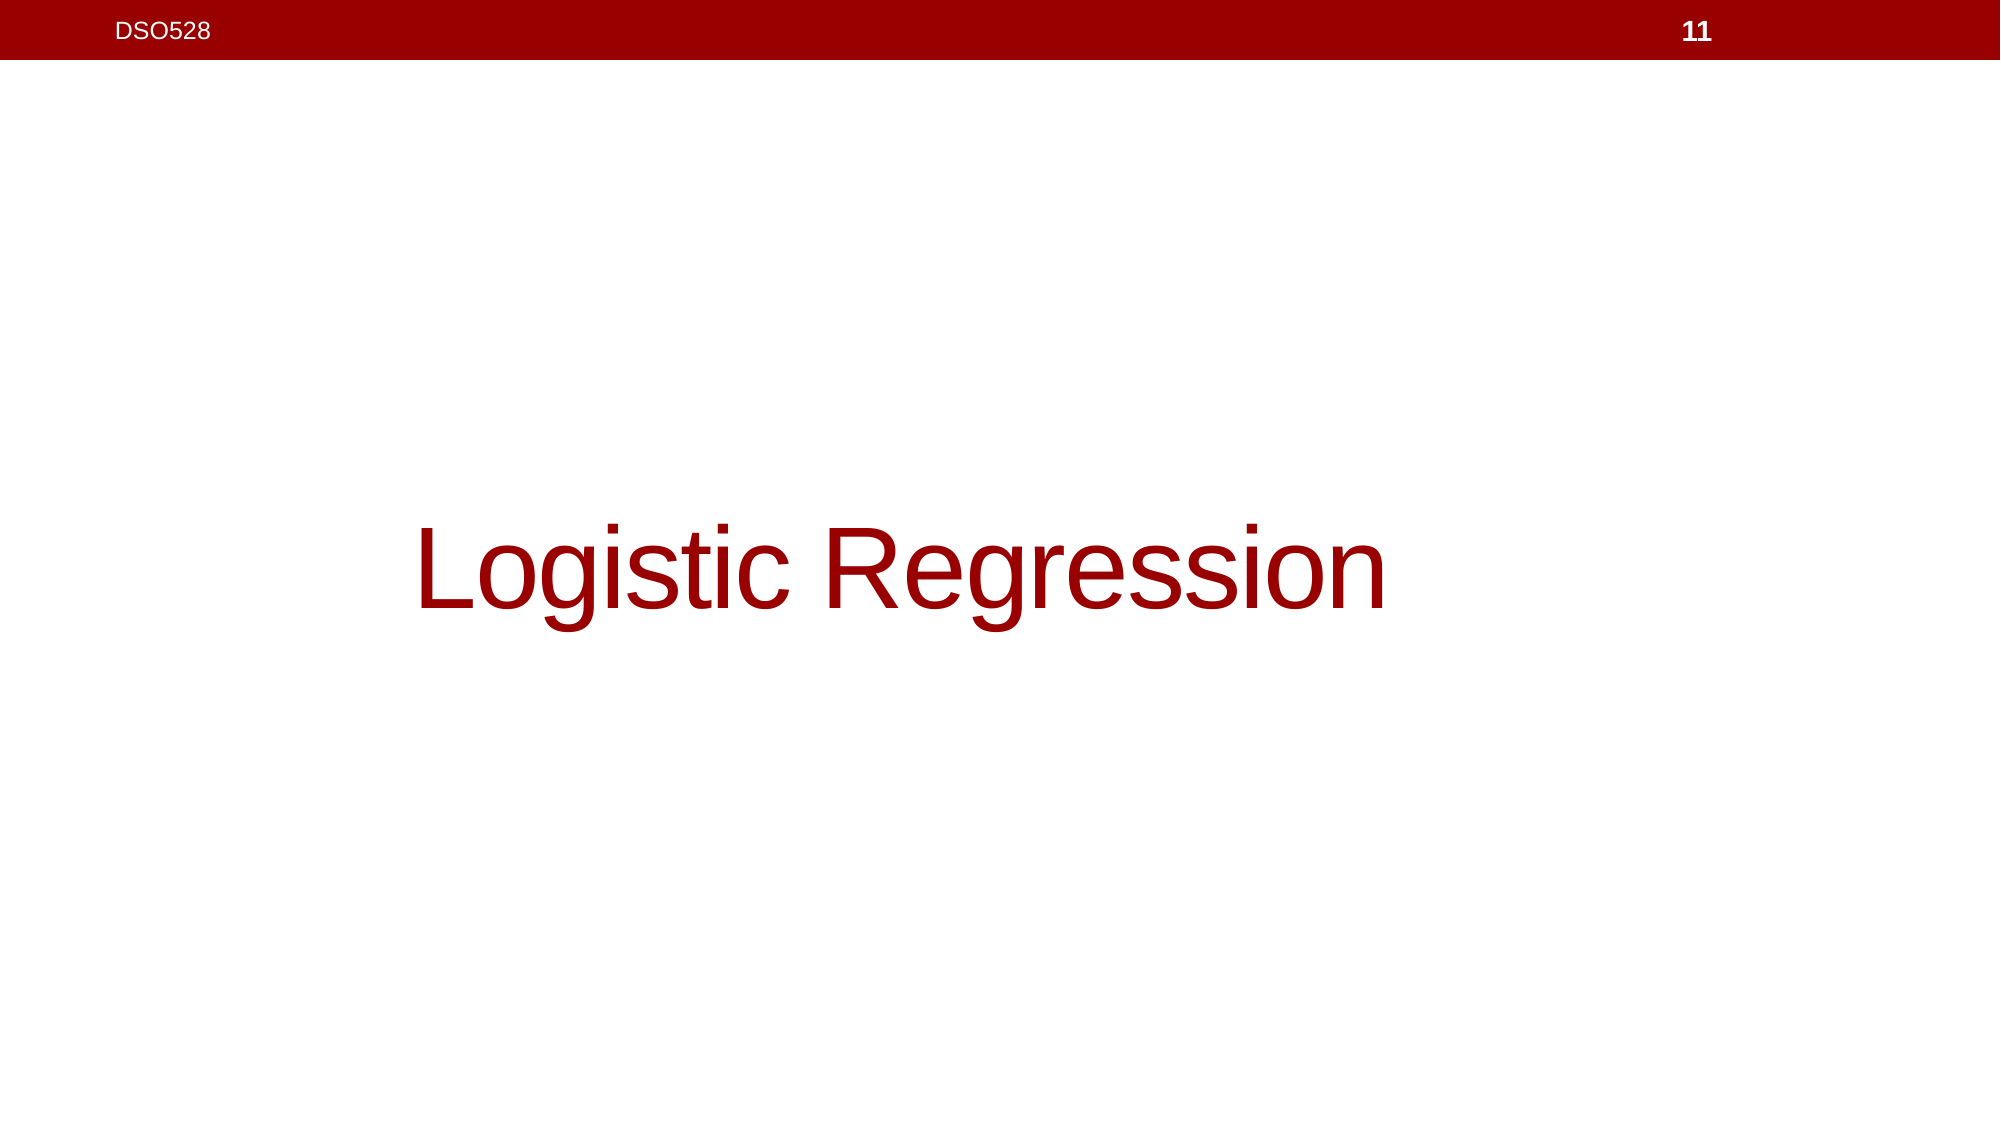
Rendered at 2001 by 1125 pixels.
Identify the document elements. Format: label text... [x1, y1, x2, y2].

slide_number DSO528 [99, 3, 734, 57]
title Logistic Regression [397, 481, 1424, 644]
slide_number 11 [1666, 3, 1900, 57]
